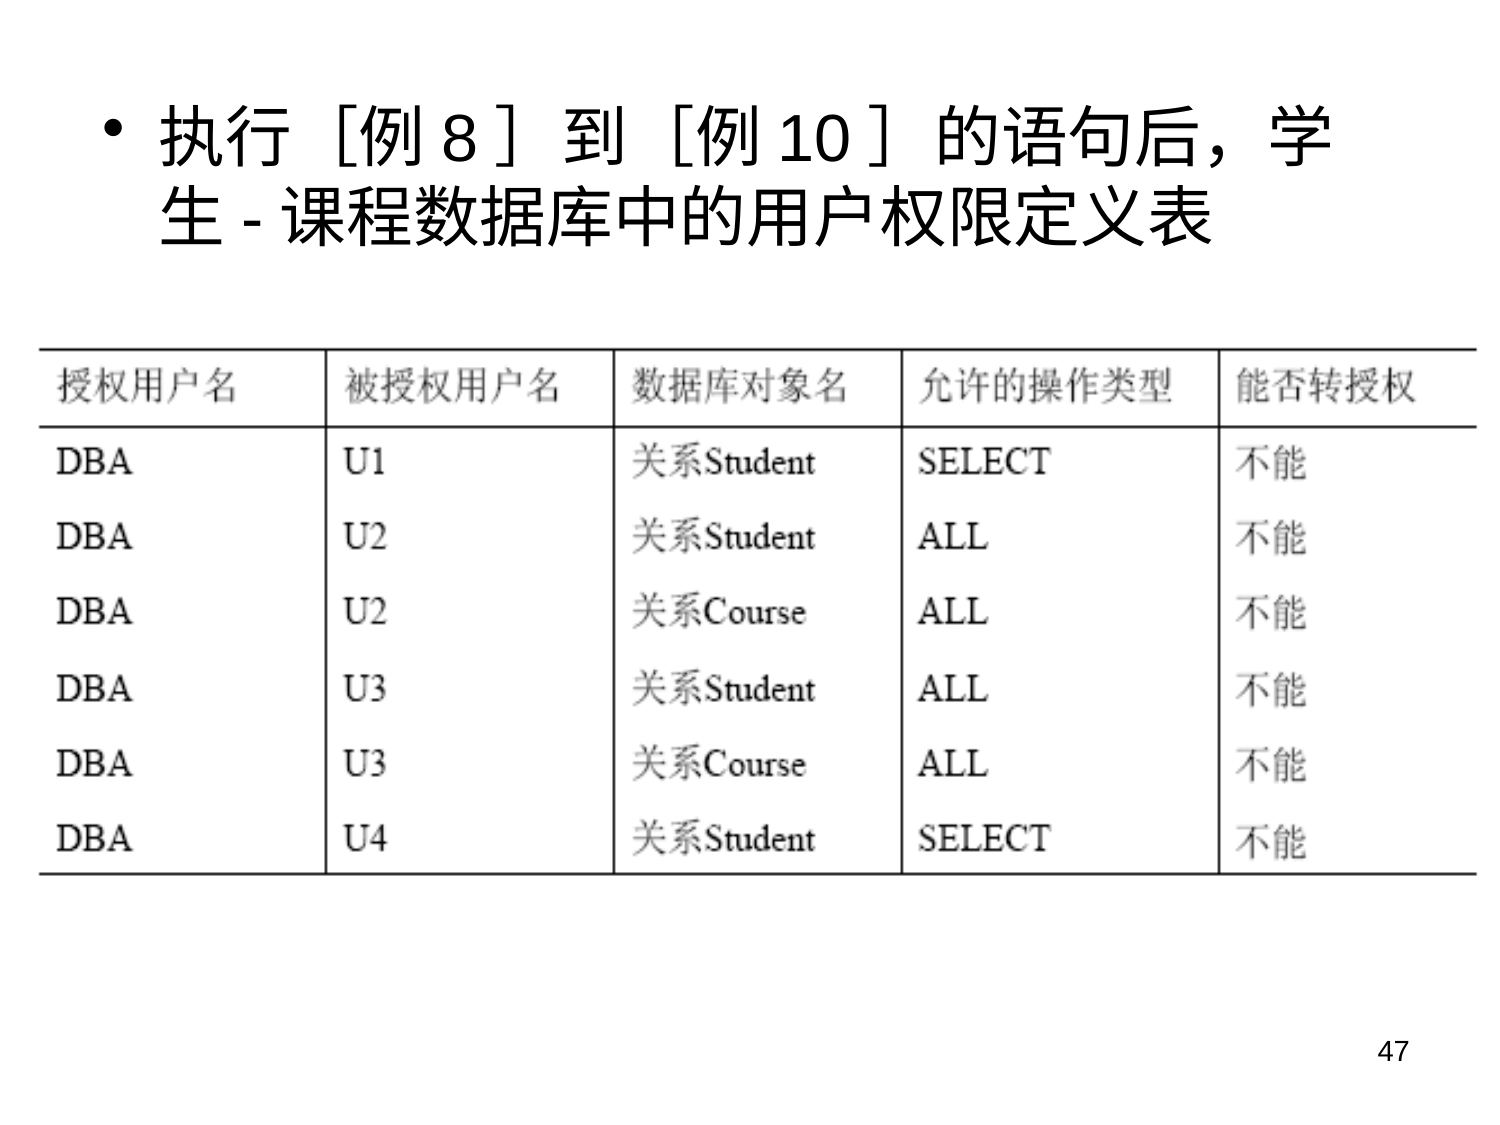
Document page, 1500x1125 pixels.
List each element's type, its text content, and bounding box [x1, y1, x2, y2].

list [24, 337, 1484, 888]
slide_number 47 [1074, 1024, 1426, 1103]
list 执行［例8］到［例10］的语句后，学生-课程数据库中的用户权限定义表 [87, 87, 1425, 250]
